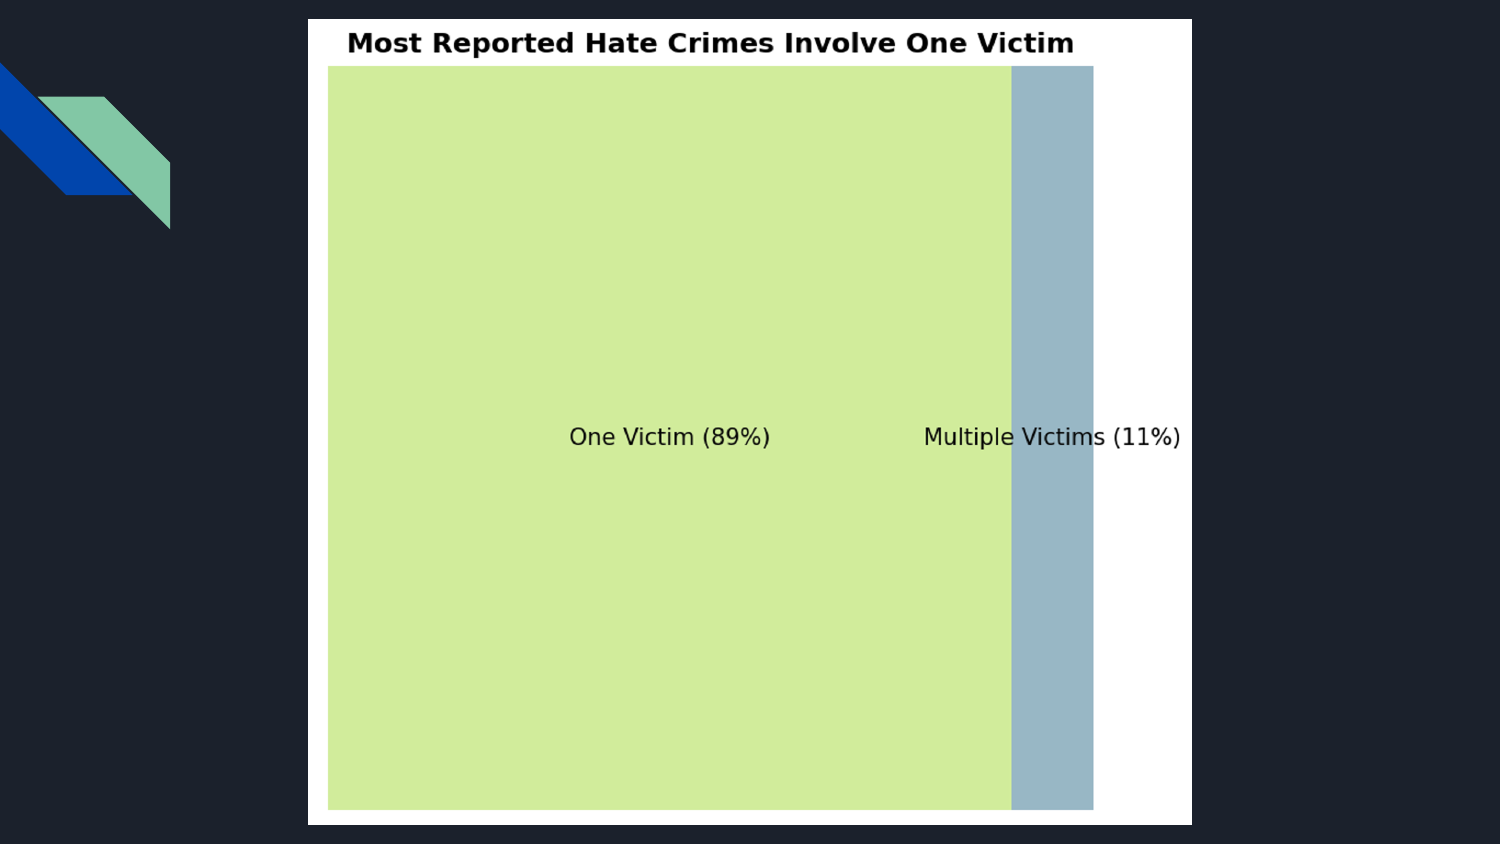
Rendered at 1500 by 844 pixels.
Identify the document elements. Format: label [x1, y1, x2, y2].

picture [308, 19, 1192, 825]
